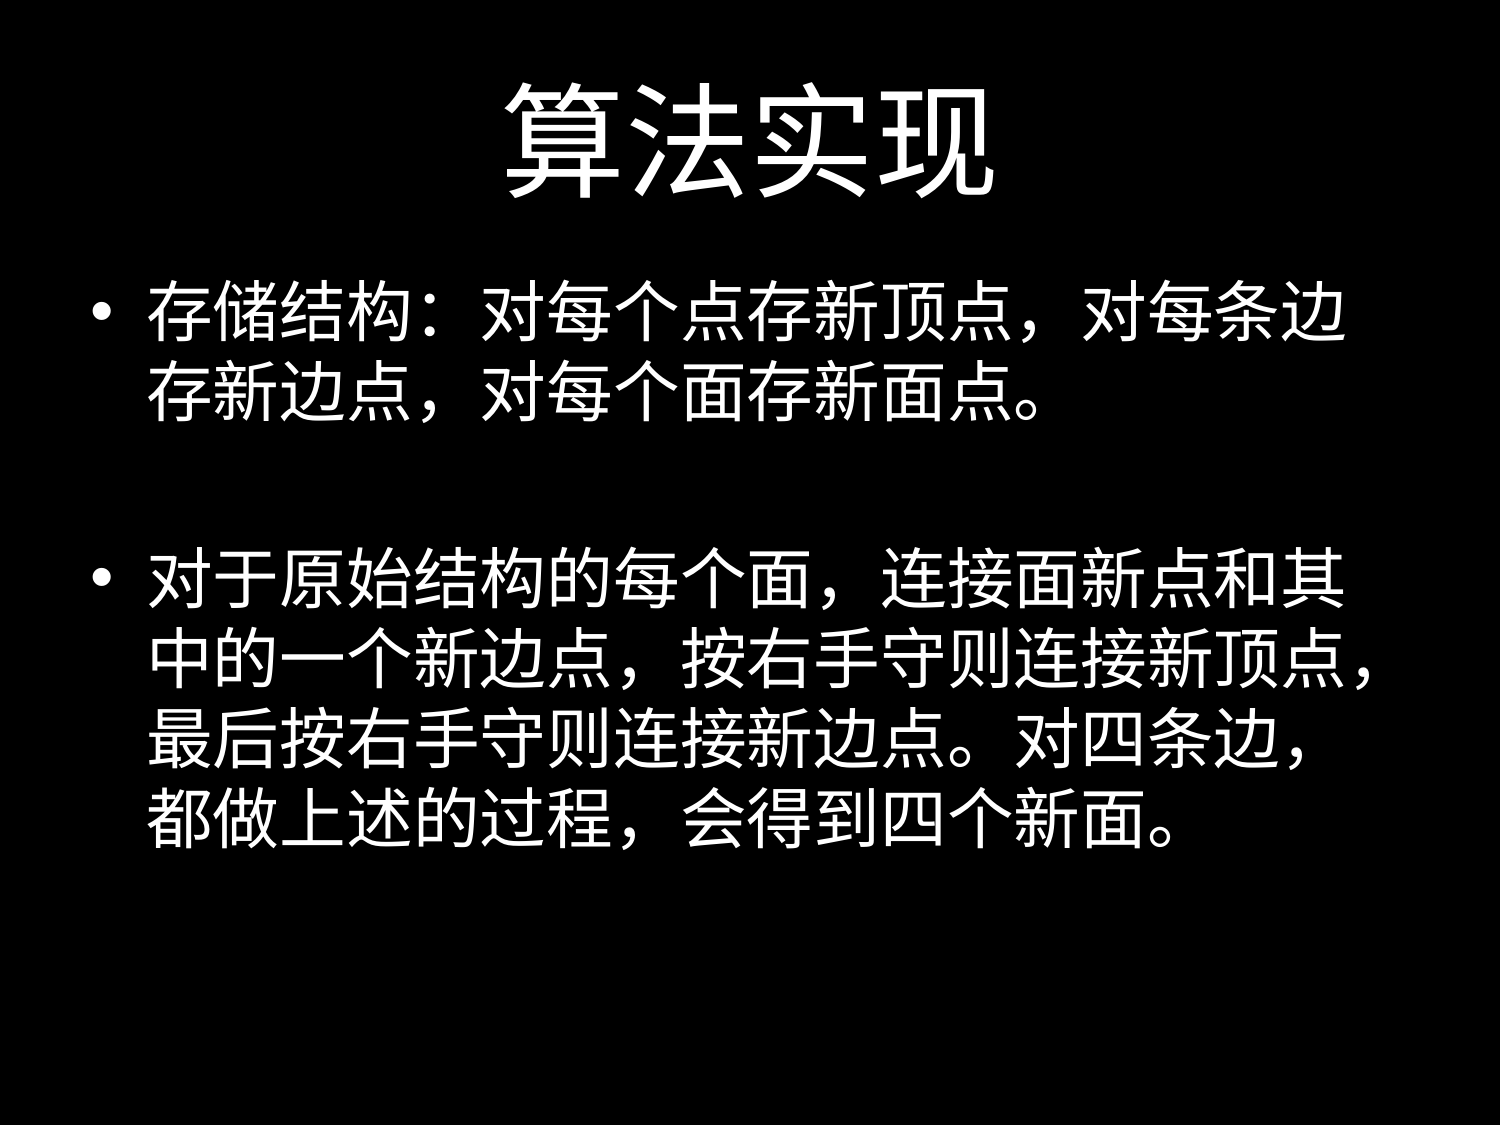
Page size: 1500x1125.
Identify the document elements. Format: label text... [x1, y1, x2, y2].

list 存储结构：对每个点存新顶点，对每条边存新边点，对每个面存新面点。 对于原始结构的每个面，连接面新点和其中的一个新边点，按右手守则连接新顶点，最后按右手守则连接新边点。对四条边，都做上述的过程，会得到四个新面。 [75, 262, 1425, 1005]
title 算法实现 [75, 45, 1425, 233]
